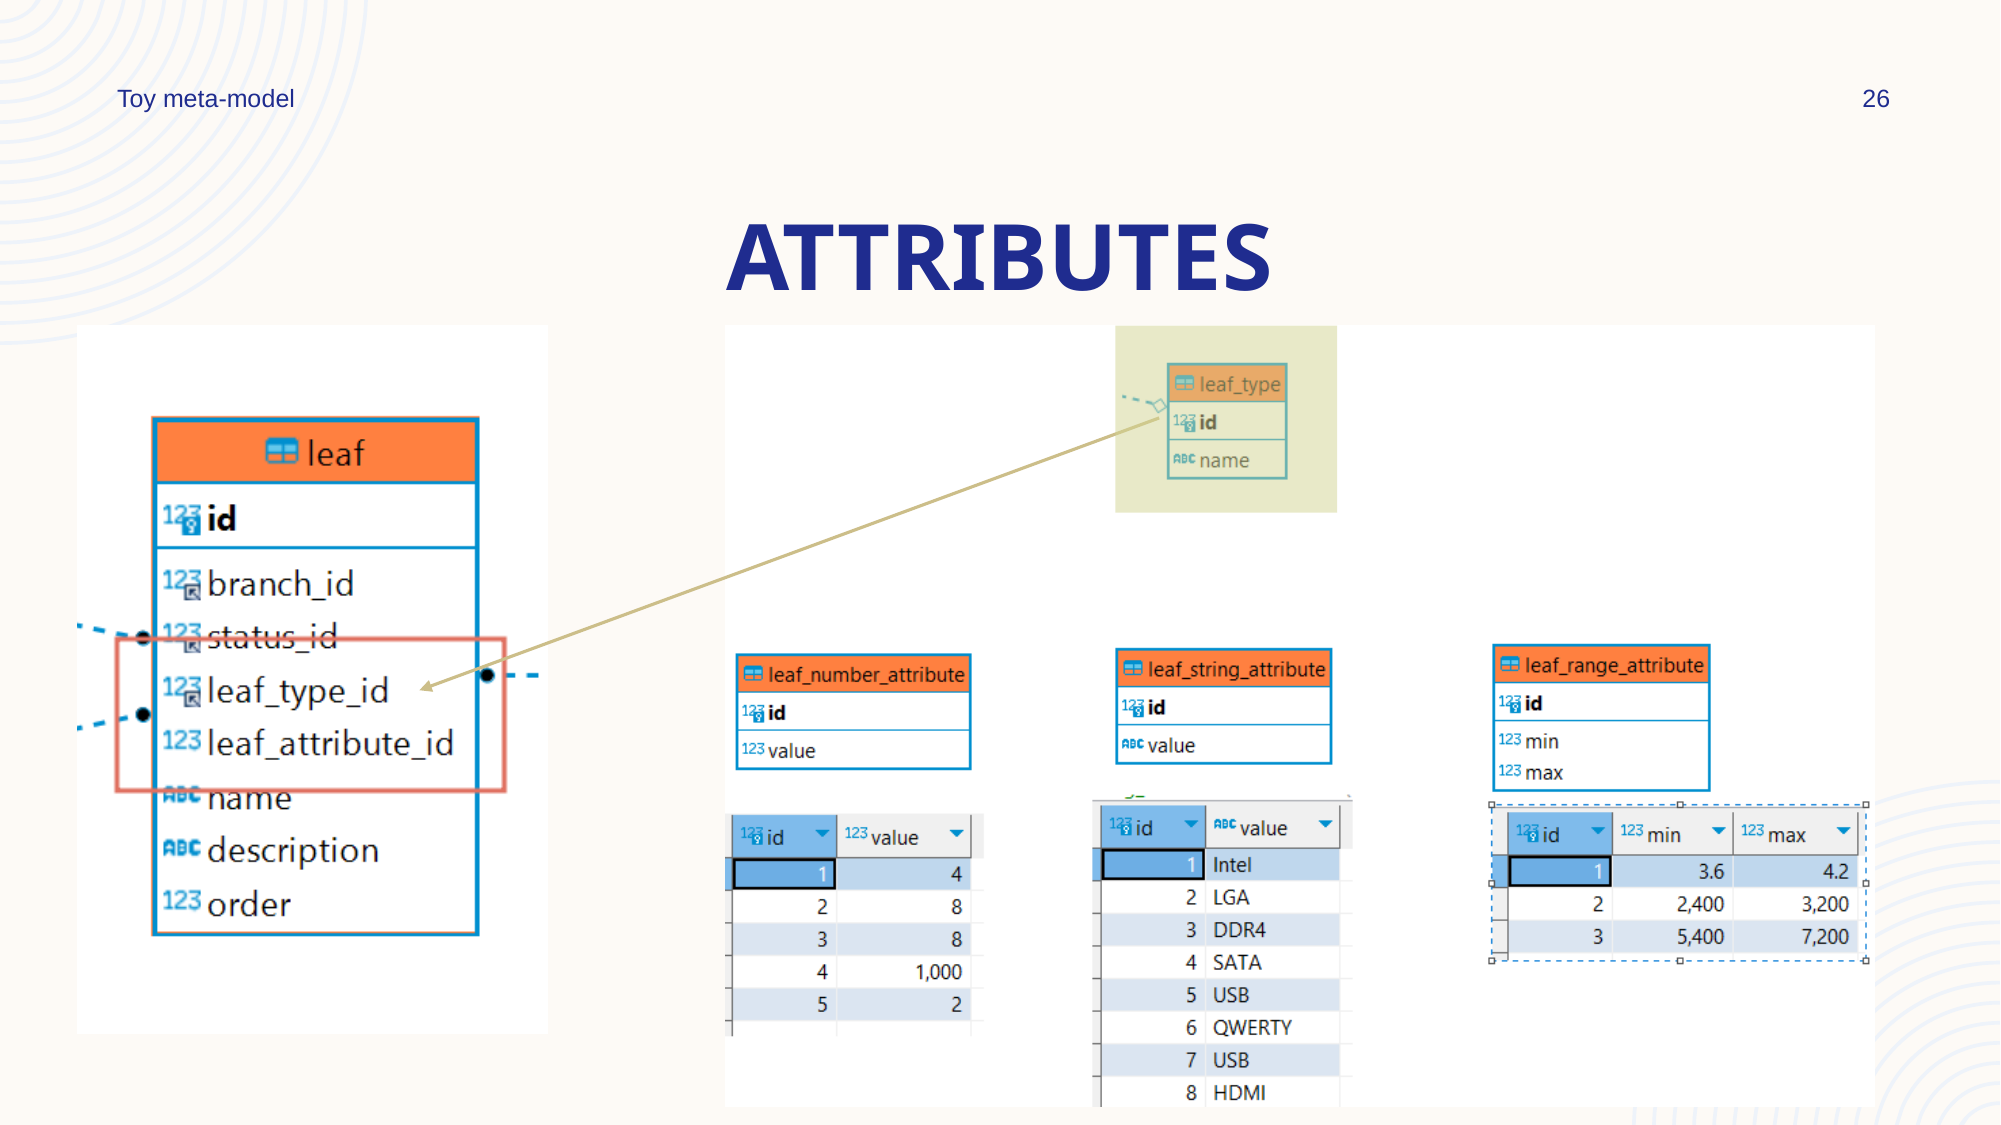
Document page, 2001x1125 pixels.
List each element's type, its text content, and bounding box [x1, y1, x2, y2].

footer Toy meta-model [101, 75, 627, 120]
picture [77, 325, 548, 1034]
picture [739, 691, 969, 767]
slide_number 26 [1795, 75, 1958, 120]
picture [158, 423, 419, 481]
title ATTRIBUTES [124, 199, 1875, 326]
picture [725, 325, 1875, 1107]
picture [1119, 651, 1329, 762]
picture [158, 485, 419, 546]
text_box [419, 417, 1160, 691]
